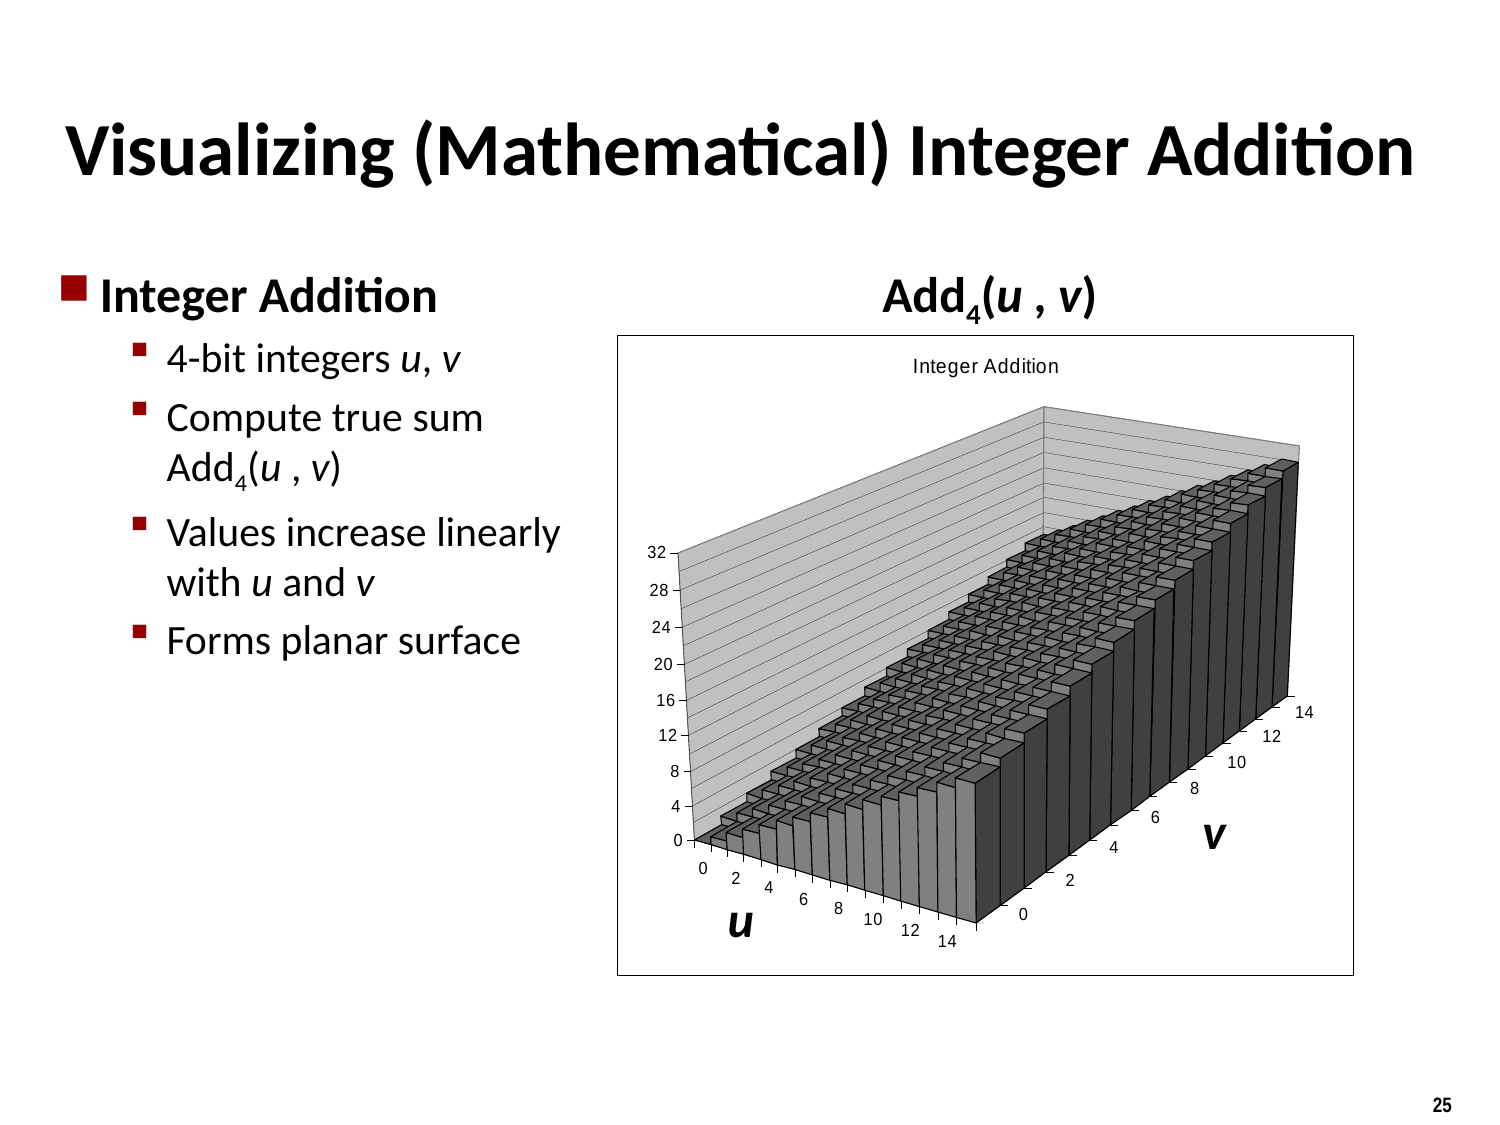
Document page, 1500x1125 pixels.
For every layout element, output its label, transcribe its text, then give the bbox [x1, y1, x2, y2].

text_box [612, 329, 1361, 983]
title Visualizing (Mathematical) Integer Addition [50, 99, 1500, 191]
text_box Add4(u , v) [867, 255, 1112, 329]
list Integer Addition 4-bit integers u, v Compute true sum Add4(u , v) Values increase linearly with u and v Forms planar surface [47, 255, 588, 1113]
